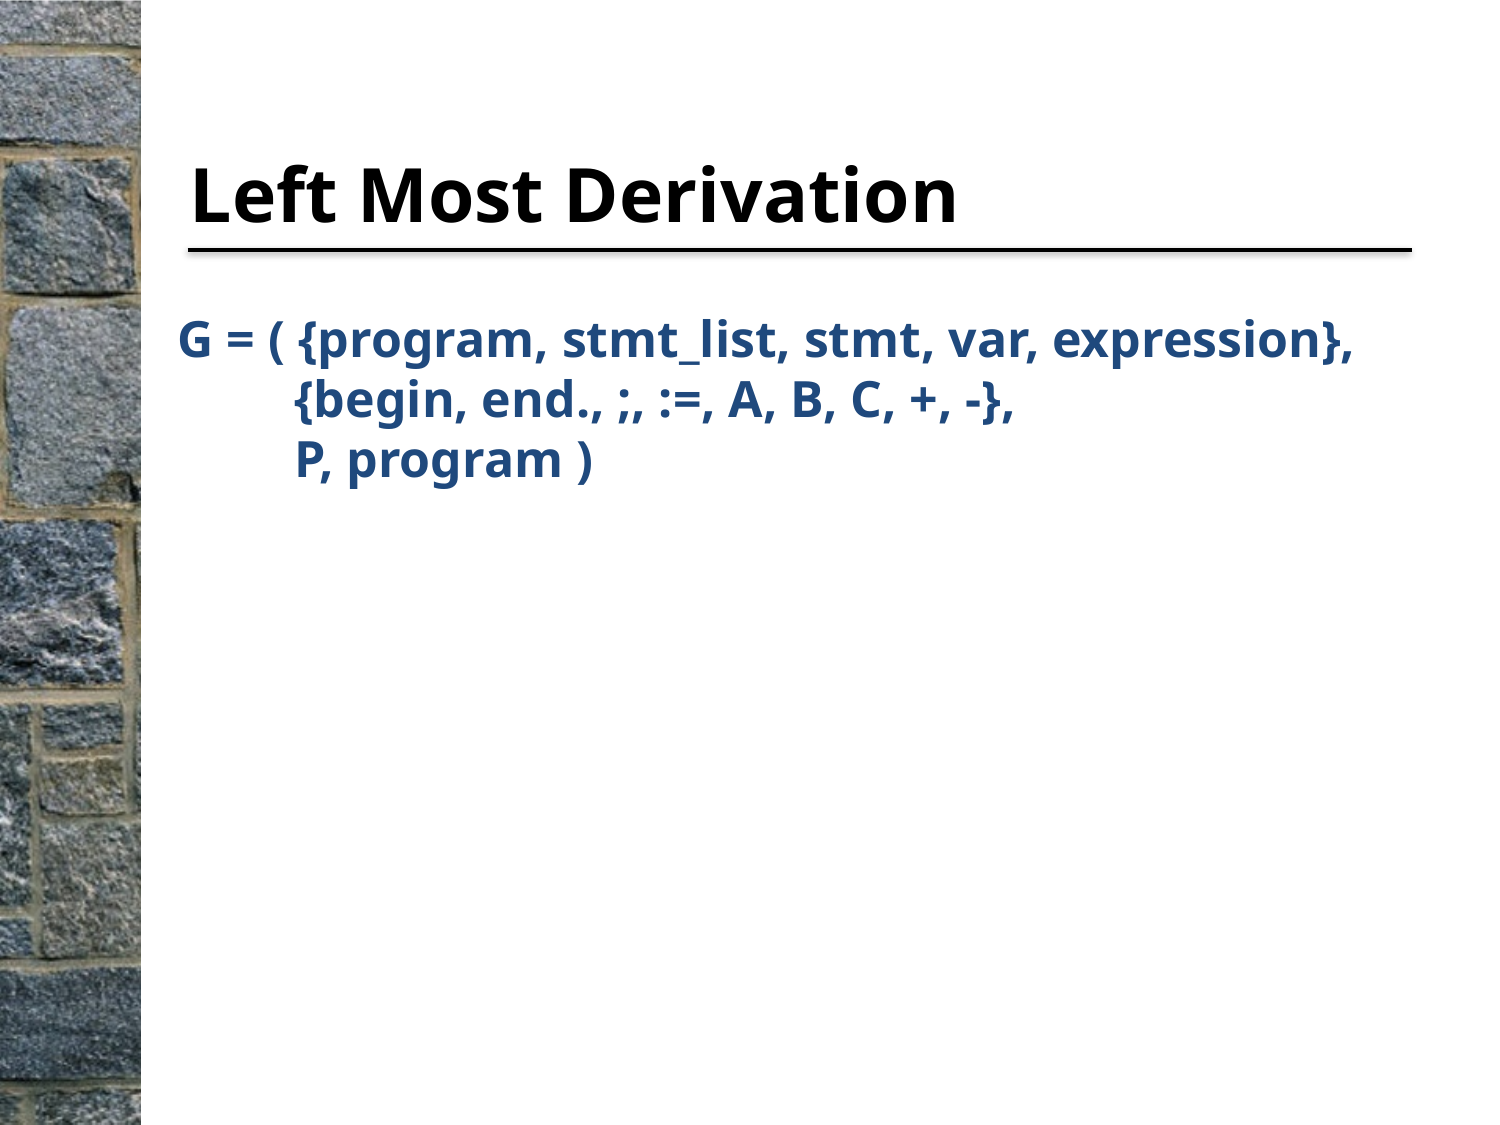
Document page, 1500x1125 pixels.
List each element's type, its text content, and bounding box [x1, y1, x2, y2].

text_box G = ( {program, stmt_list, stmt, var, expression}, {begin, end., ;, :=, A, B, C, +, -}, P, program ) [162, 299, 1438, 555]
picture [0, 0, 141, 1125]
text_box Left Most Derivation [174, 49, 1455, 245]
